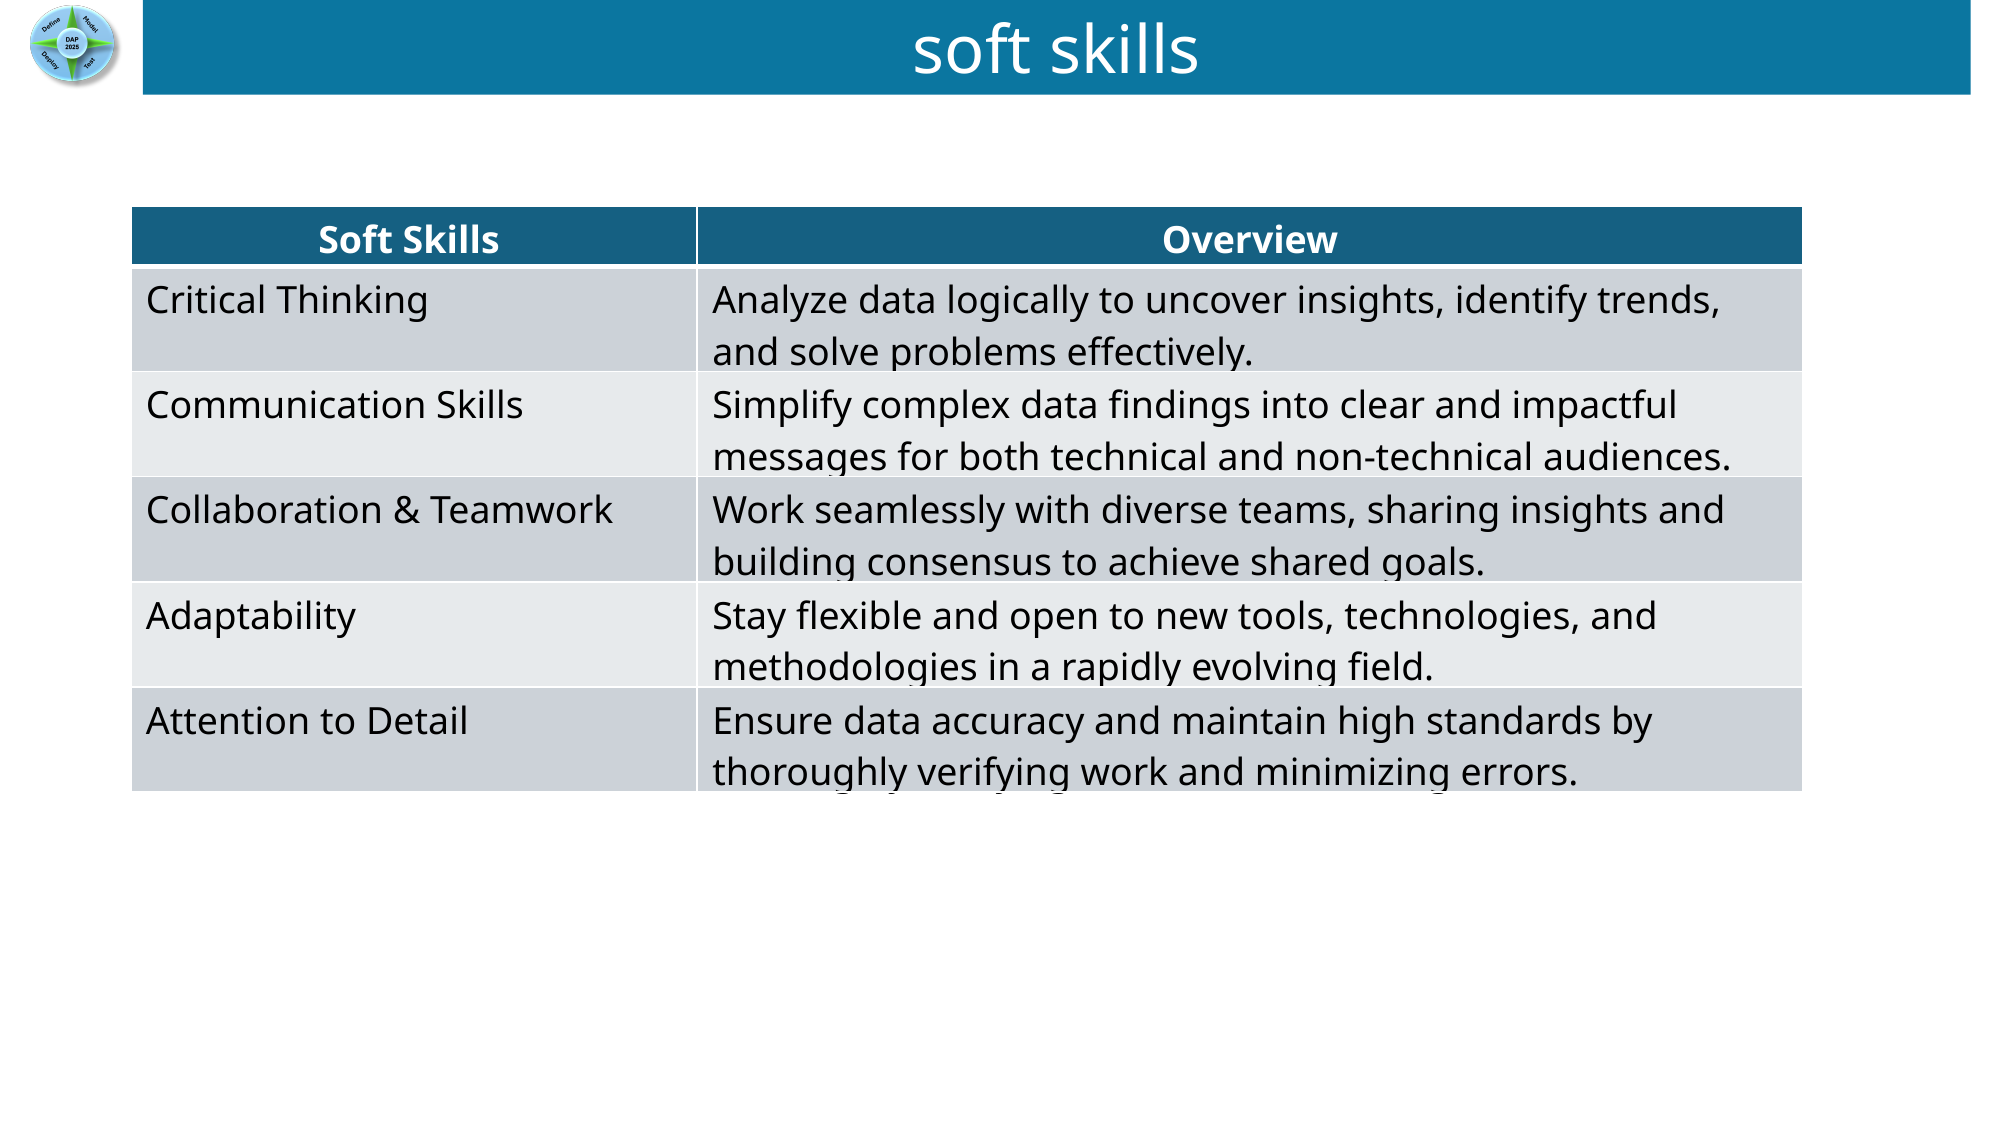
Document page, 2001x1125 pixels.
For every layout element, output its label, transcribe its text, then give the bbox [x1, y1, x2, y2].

table_header Soft Skills [132, 207, 696, 264]
table_cell Attention to Detail [132, 688, 696, 791]
table_cell Simplify complex data findings into clear and impactful messages for both technical and non-technical audiences. [698, 372, 1802, 476]
table_header Overview [698, 207, 1802, 264]
table_cell Work seamlessly with diverse teams, sharing insights and building consensus to achieve shared goals. [698, 477, 1802, 581]
table_cell Analyze data logically to uncover insights, identify trends, and solve problems effectively. [698, 269, 1802, 371]
picture [28, 3, 126, 93]
table_cell Critical Thinking [132, 269, 696, 371]
table_cell Communication Skills [132, 372, 696, 476]
table_cell Adaptability [132, 583, 696, 686]
text_box soft skills [142, 0, 1971, 95]
table_cell Stay flexible and open to new tools, technologies, and methodologies in a rapidly evolving field. [698, 583, 1802, 686]
table_cell Ensure data accuracy and maintain high standards by thoroughly verifying work and minimizing errors. [698, 688, 1802, 791]
table_cell Collaboration & Teamwork [132, 477, 696, 581]
